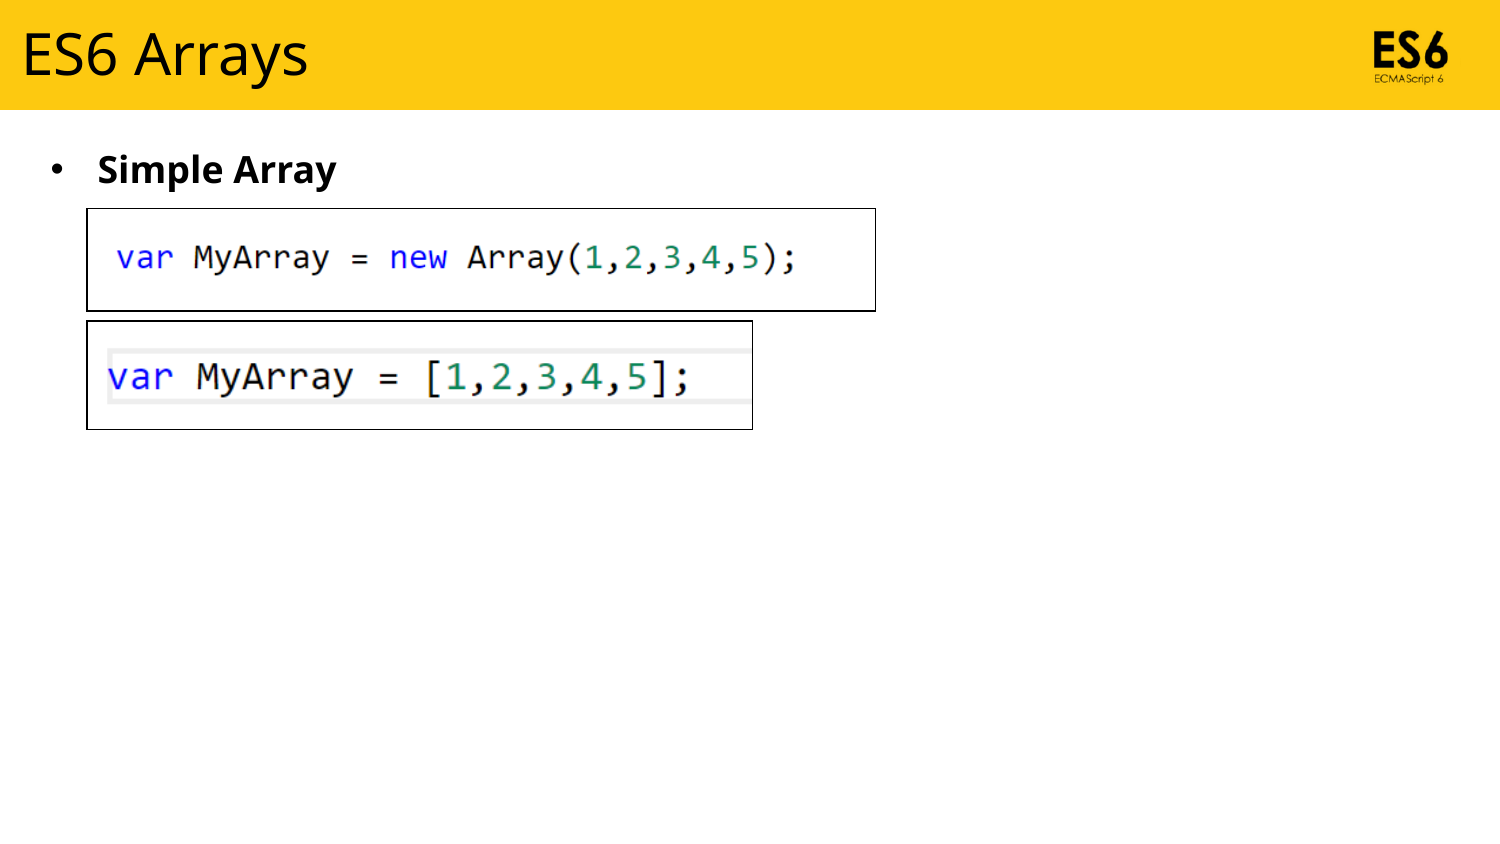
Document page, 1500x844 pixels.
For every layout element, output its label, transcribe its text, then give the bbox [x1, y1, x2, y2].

text_box Simple Array [35, 138, 362, 334]
picture [0, 0, 1500, 844]
text_box ES6 Arrays [6, 9, 324, 95]
